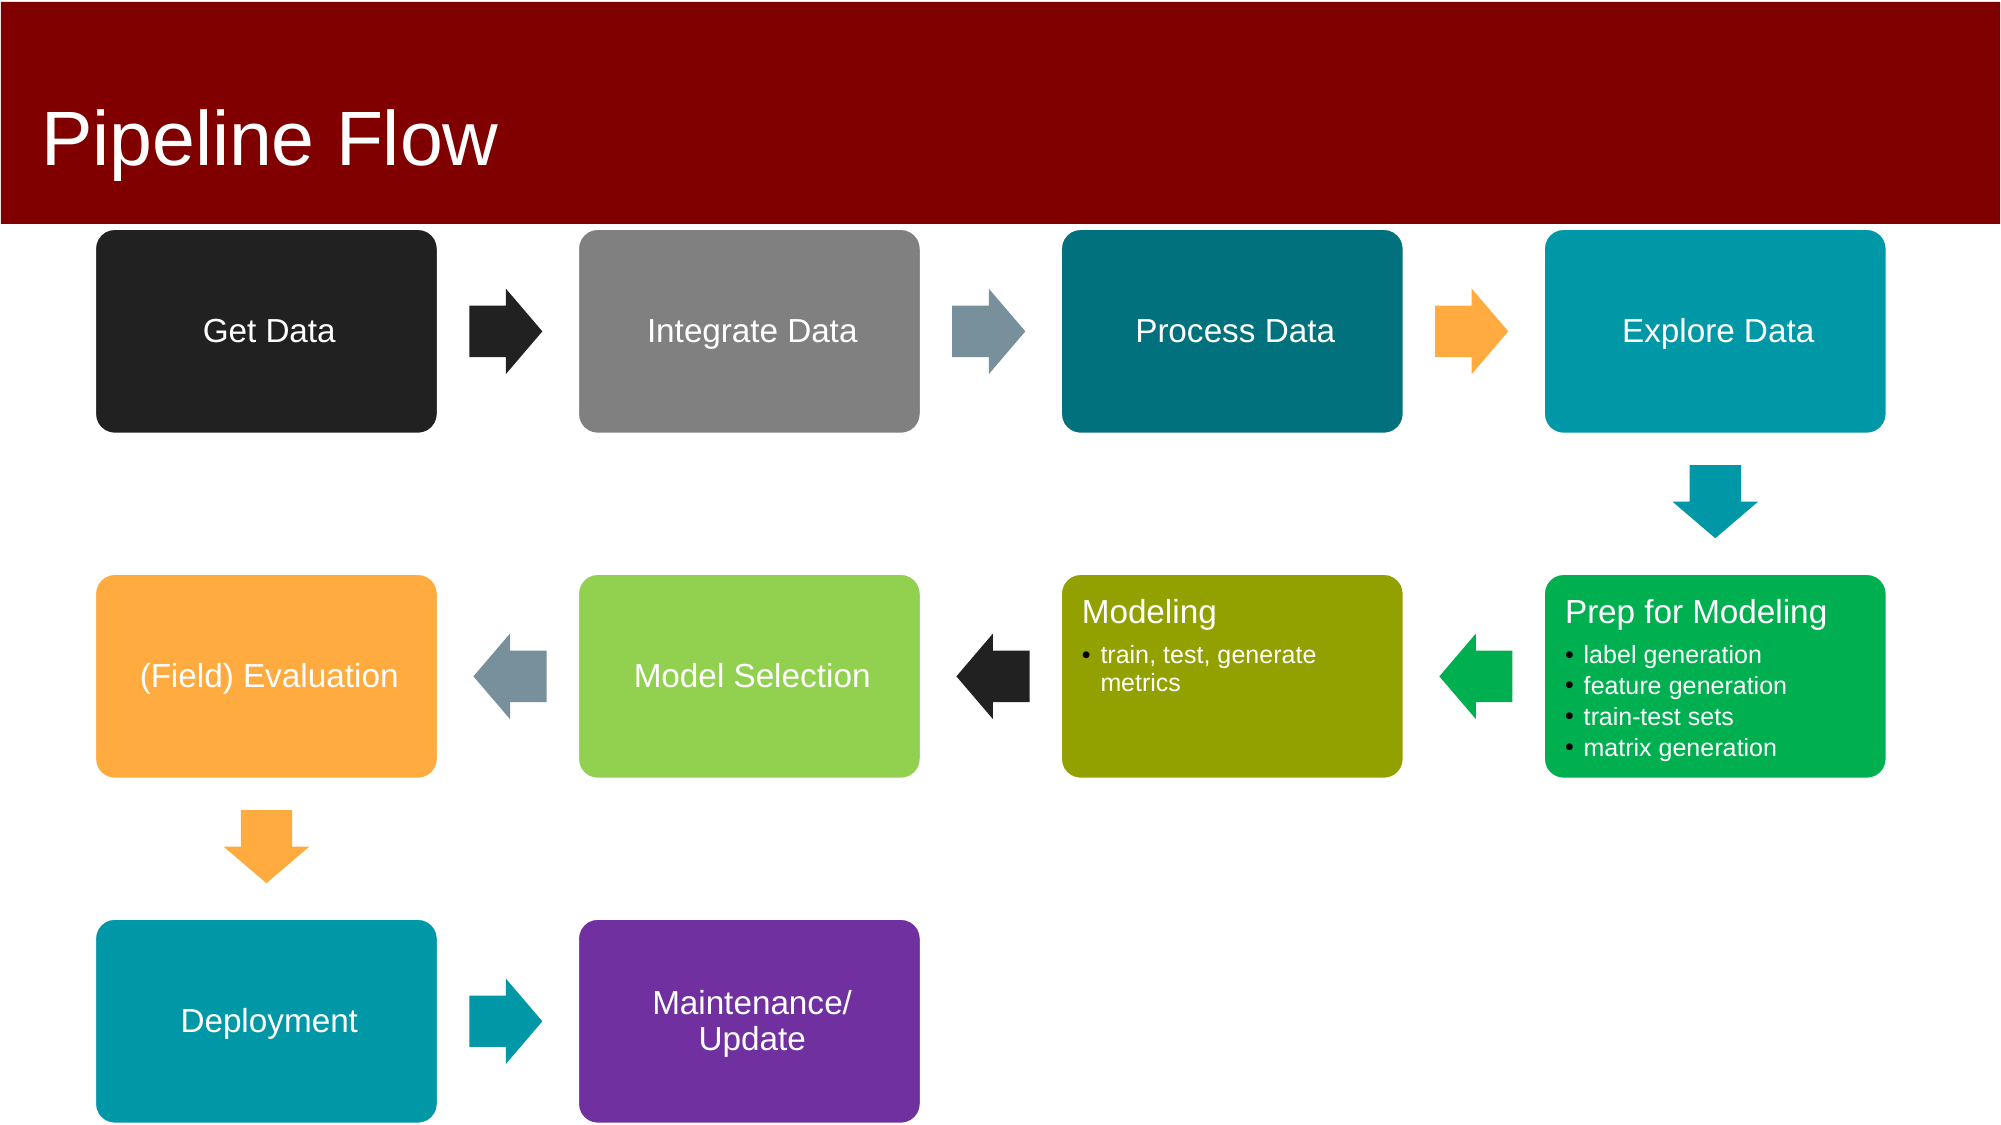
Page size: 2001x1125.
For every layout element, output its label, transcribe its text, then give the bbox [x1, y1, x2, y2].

title Pipeline Flow [21, 68, 1886, 194]
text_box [0, 227, 1982, 1125]
